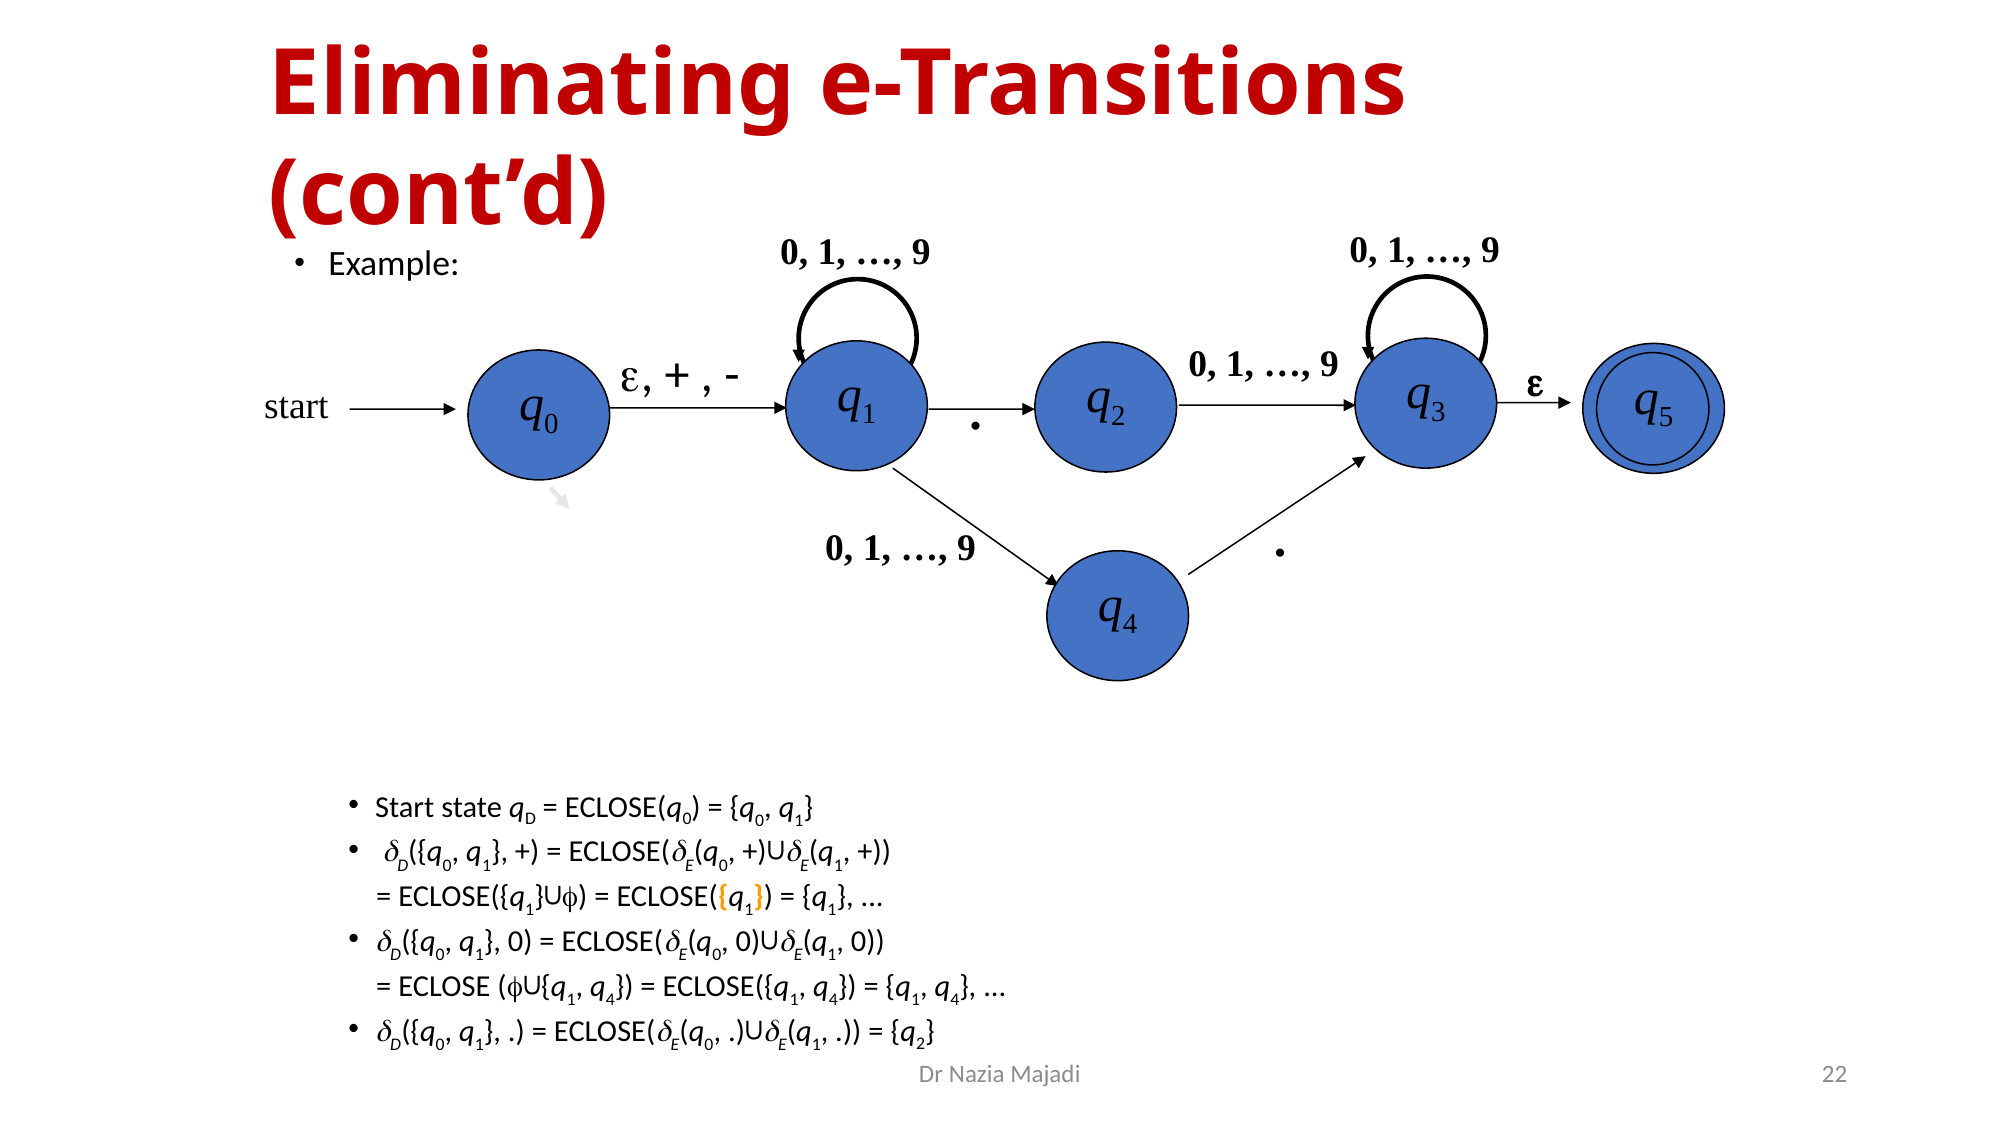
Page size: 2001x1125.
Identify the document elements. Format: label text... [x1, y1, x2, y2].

slide_number 22 [1412, 1042, 1863, 1103]
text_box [249, 217, 1726, 681]
text_box Eliminating e-Transitions (cont’d) [254, 0, 1649, 217]
list Example: Start state qD = ECLOSE(q0) = {q0, q1} dD({q0, q1}, +) = ECLOSE(dE(q0, +)∪dE(q1, +)) = ECLOSE({q1}∪f) = ECLOSE({q1}) = {q1}, ... dD({q0, q1}, 0) = ECLOSE(dE(q0, 0)∪dE(q1, 0)) = ECLOSE (f∪{q1, q4}) = ECLOSE({q1, q4}) = {q1, q4}, ... dD({q0, q1}, .) = ECLOSE(dE(q0, .)∪dE(q1, .)) = {q2} [279, 142, 1746, 1064]
footer Dr Nazia Majadi [662, 1042, 1338, 1103]
